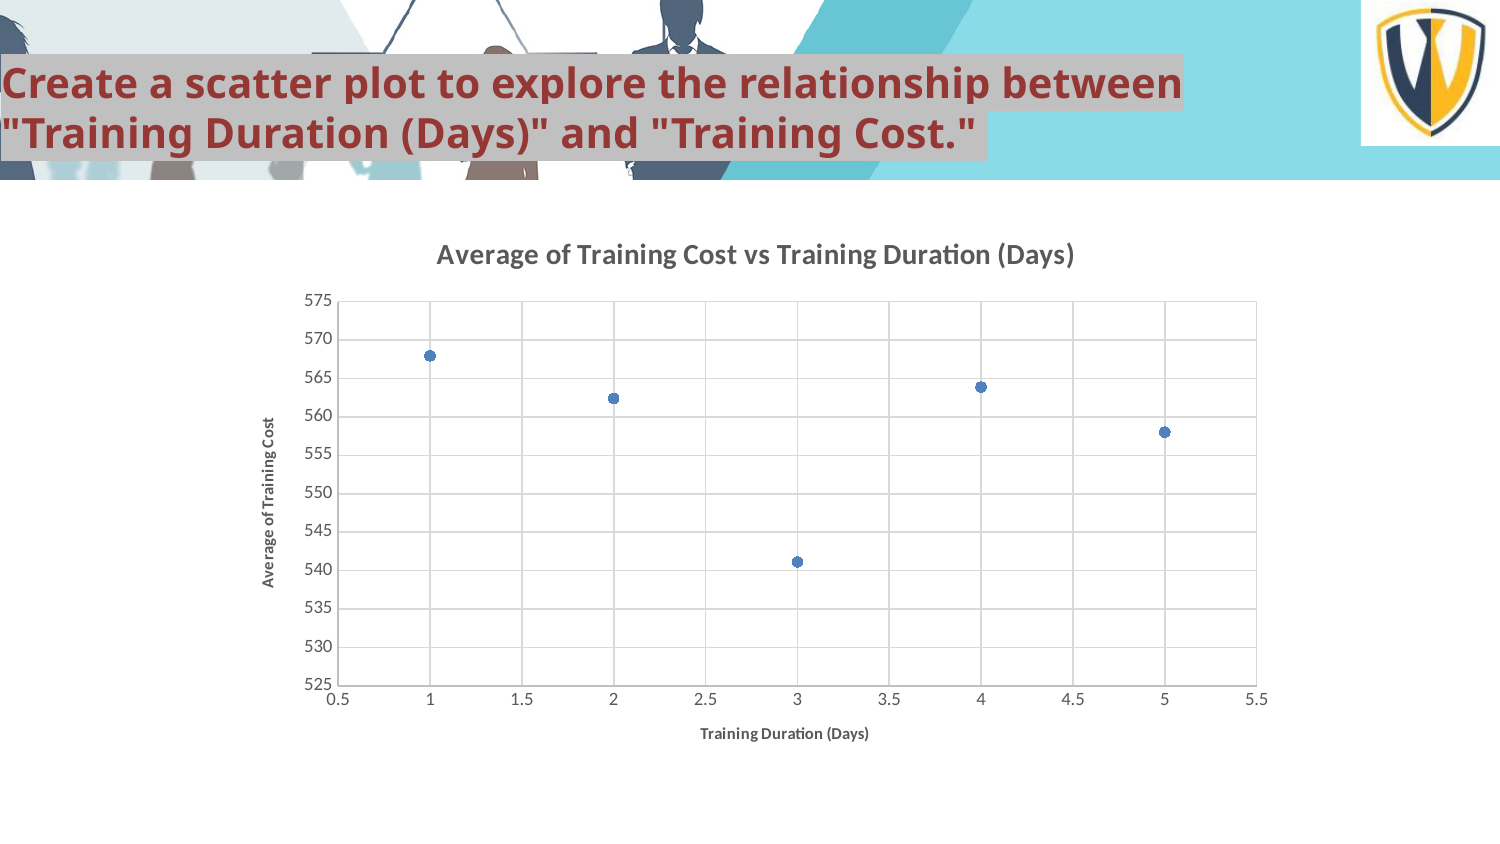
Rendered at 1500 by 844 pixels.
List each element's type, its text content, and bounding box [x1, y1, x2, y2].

chart [228, 214, 1290, 775]
picture [0, 0, 1500, 844]
text_box Create a scatter plot to explore the relationship between "Training Duration (Days)" and "Training Cost." [0, 49, 1361, 164]
